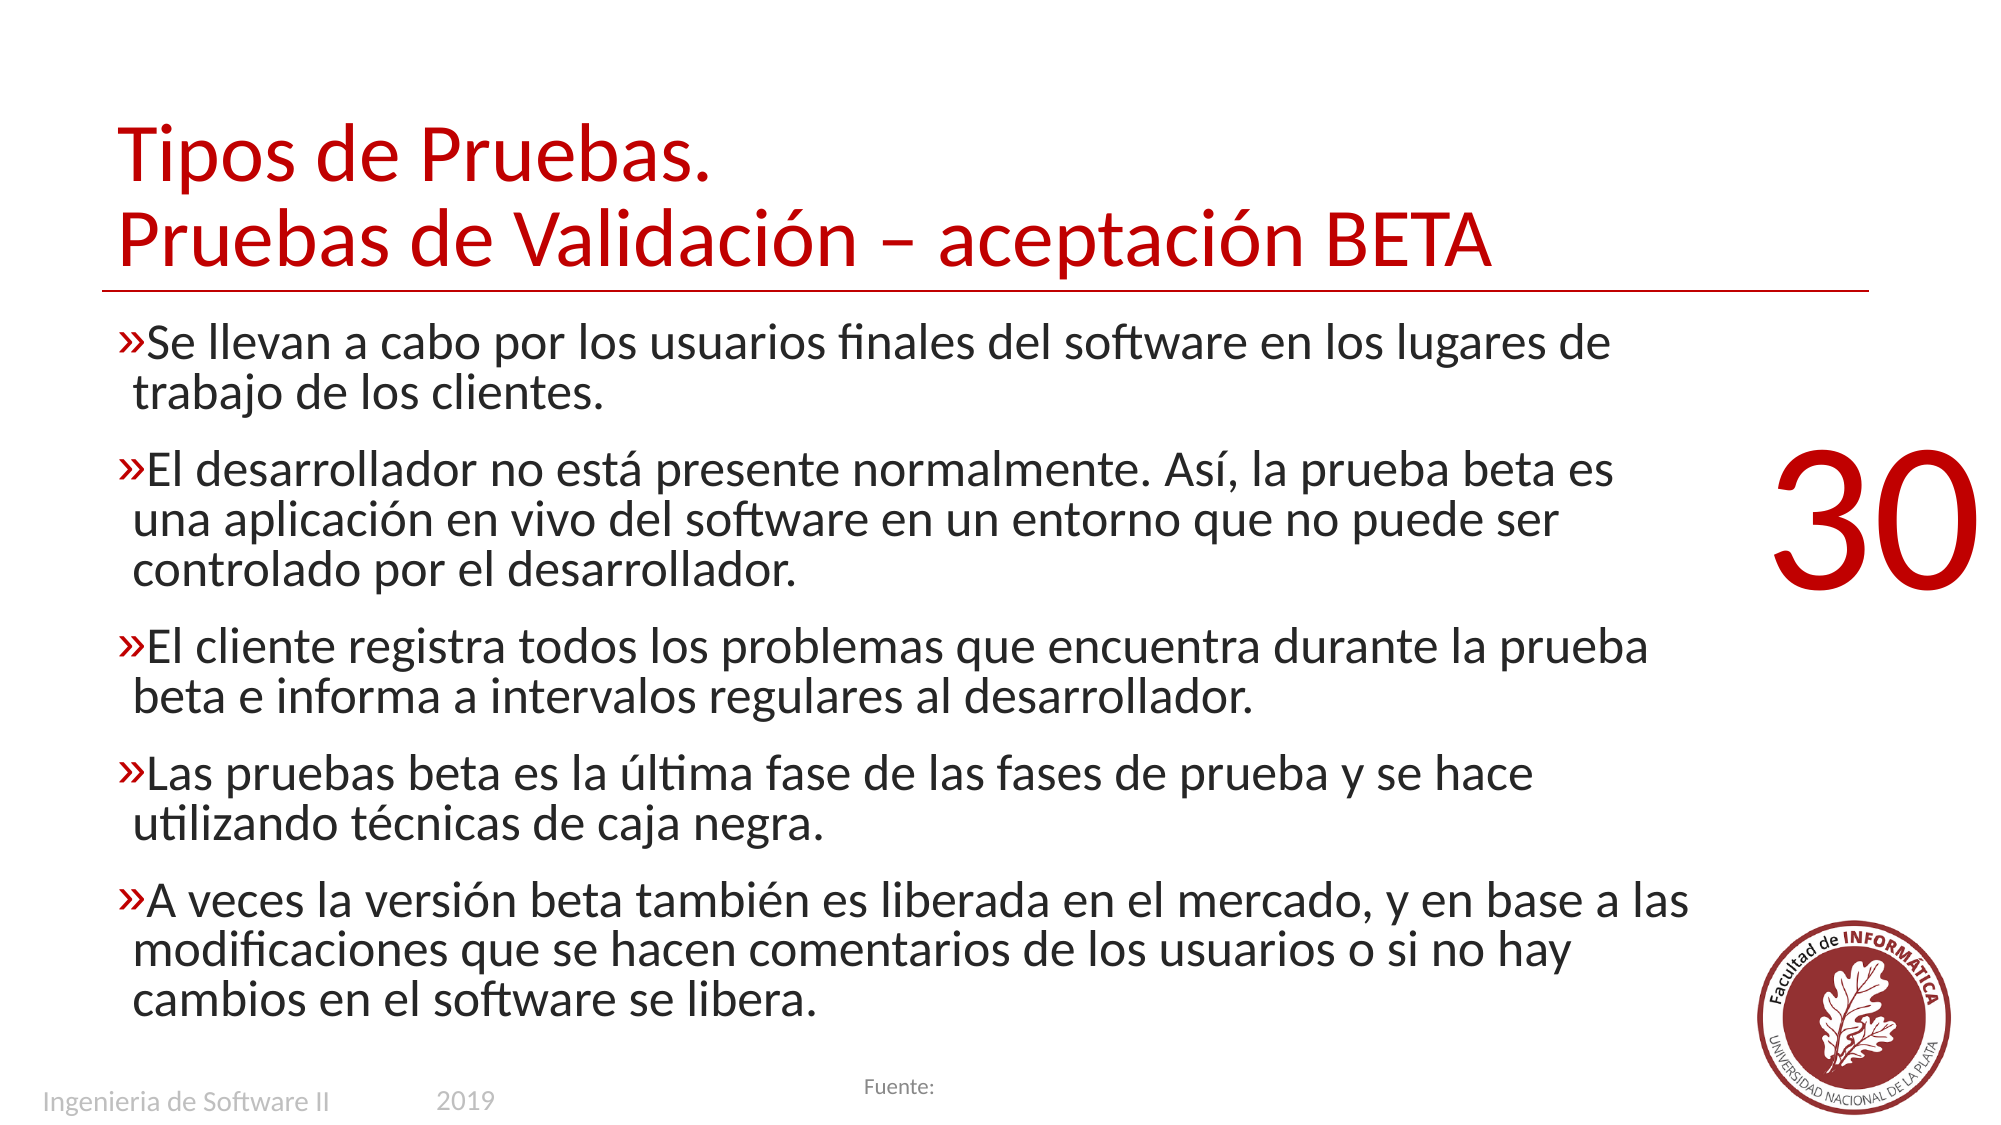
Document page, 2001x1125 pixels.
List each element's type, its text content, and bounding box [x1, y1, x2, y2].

picture [1757, 920, 1956, 1116]
footer Ingenieria de Software II [27, 1075, 382, 1111]
slide_number 30 [1709, 467, 1998, 640]
title Tipos de Pruebas. Pruebas de Validación – aceptación BETA [102, 105, 1870, 291]
list Se llevan a cabo por los usuarios finales del software en los lugares de trabajo de los clientes. El desarrollador no está presente normalmente. Así, la prueba beta es una aplicación en vivo del software en un entorno que no puede ser controlado por el desarrollador. El cliente registra todos los problemas que encuentra durante la prueba beta e informa a intervalos regulares al desarrollador. Las pruebas beta es la última fase de las fases de prueba y se hace utilizando técnicas de caja negra. A veces la versión beta también es liberada en el mercado, y en base a las modificaciones que se hacen comentarios de los usuarios o si no hay cambios en el software se libera. [102, 312, 1709, 1047]
slide_number 2019 [421, 1073, 557, 1116]
